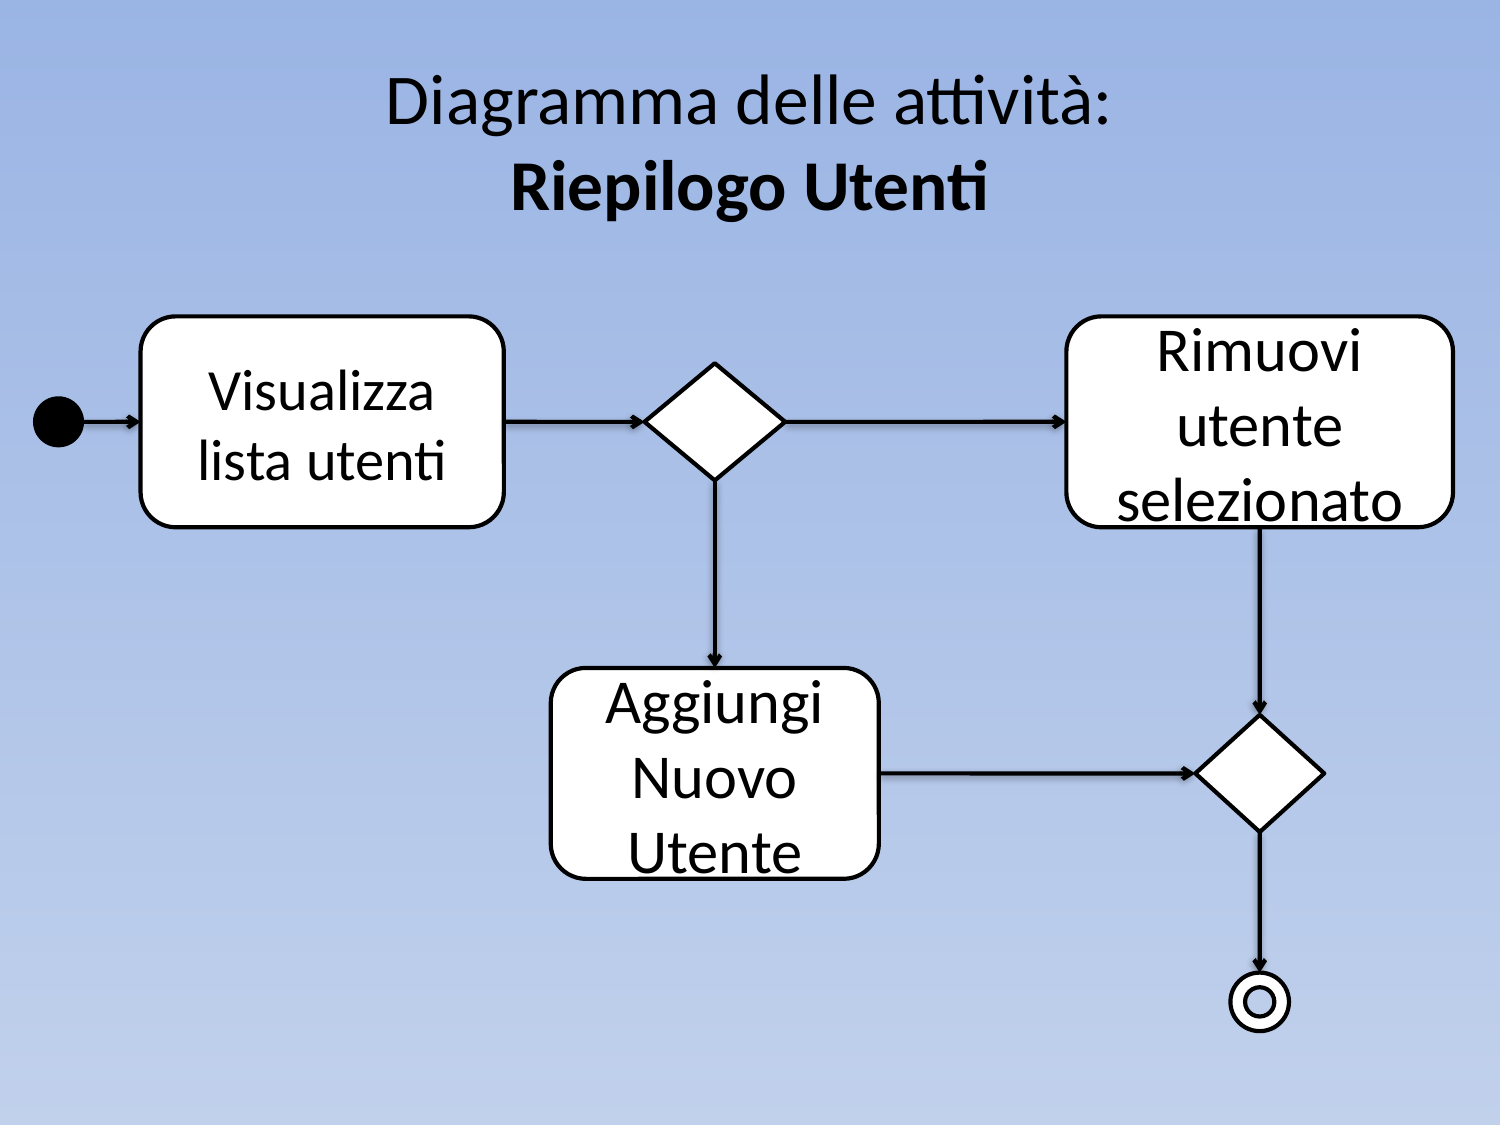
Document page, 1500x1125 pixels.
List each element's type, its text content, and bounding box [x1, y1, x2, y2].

text_box [1195, 715, 1327, 833]
text_box Rimuovi utente selezionato [1064, 314, 1456, 530]
title Diagramma delle attività: Riepilogo Utenti [75, 45, 1425, 233]
text_box Visualizza lista utenti [138, 314, 506, 530]
text_box [644, 361, 786, 481]
text_box [1228, 970, 1292, 1034]
text_box [32, 396, 84, 448]
text_box Aggiungi Nuovo Utente [548, 665, 881, 881]
